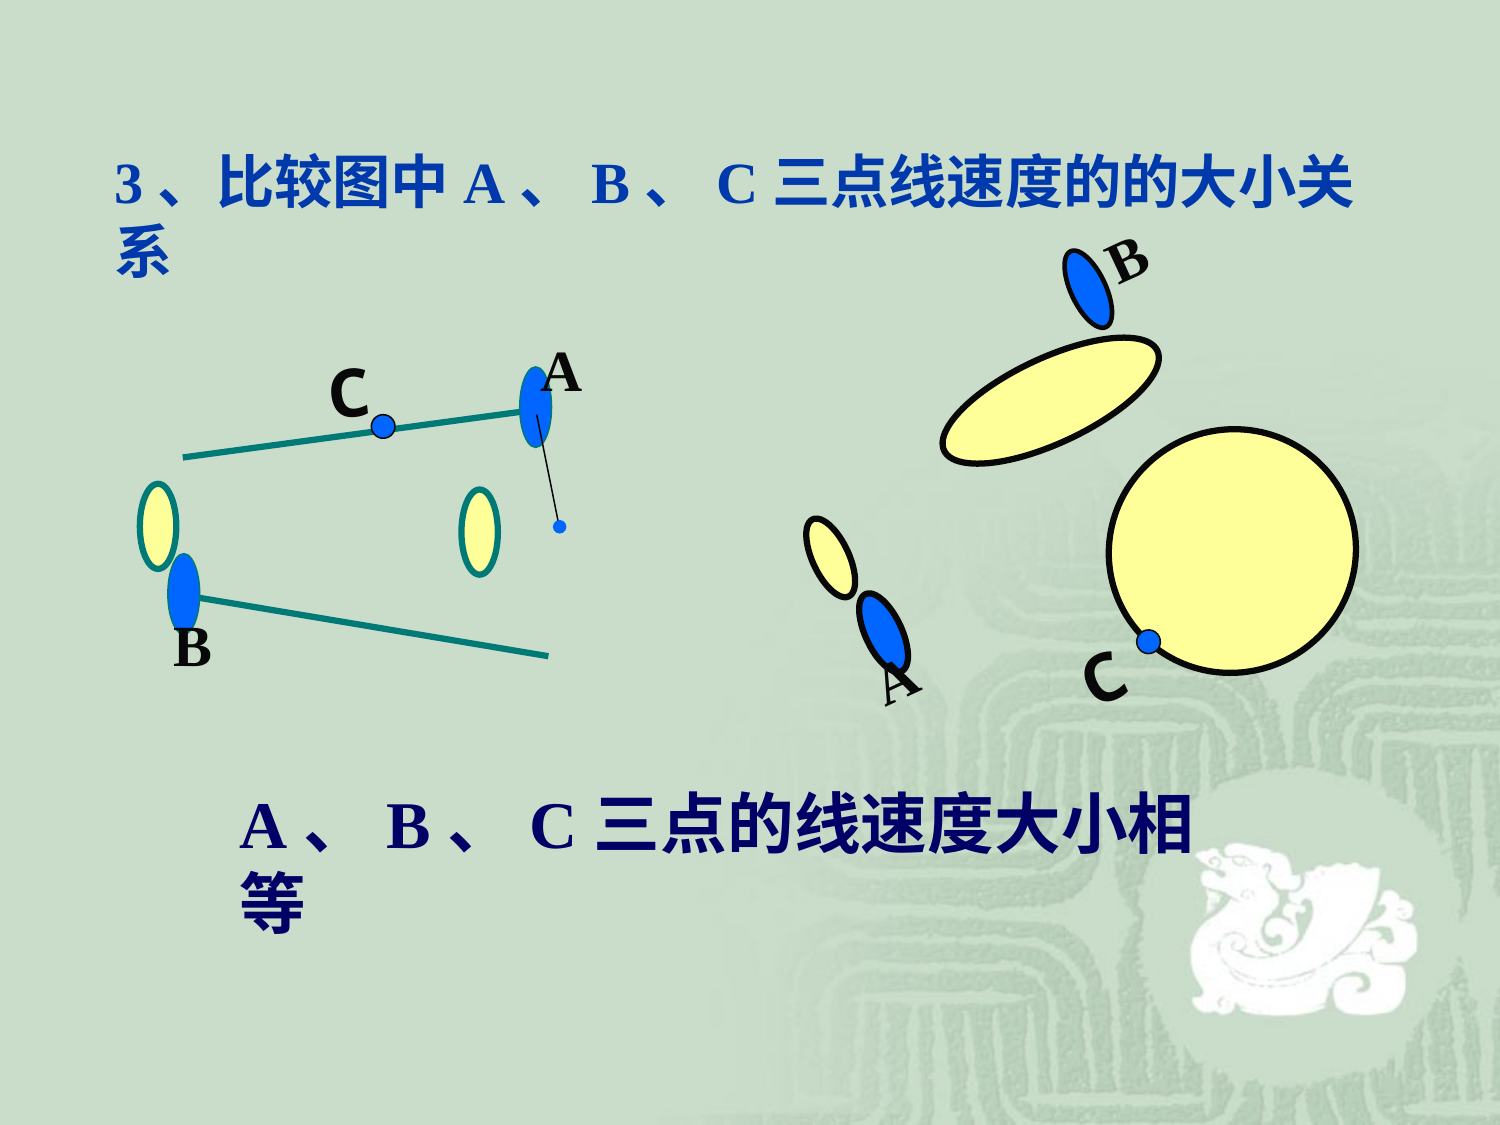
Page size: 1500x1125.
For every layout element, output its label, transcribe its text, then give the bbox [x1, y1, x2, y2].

picture [0, 0, 1500, 1125]
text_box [139, 325, 598, 687]
text_box 3、比较图中A、B、C三点线速度的的大小关系 [99, 137, 1400, 293]
text_box A、B、C三点的线速度大小相等 [225, 774, 1234, 950]
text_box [812, 212, 1357, 722]
